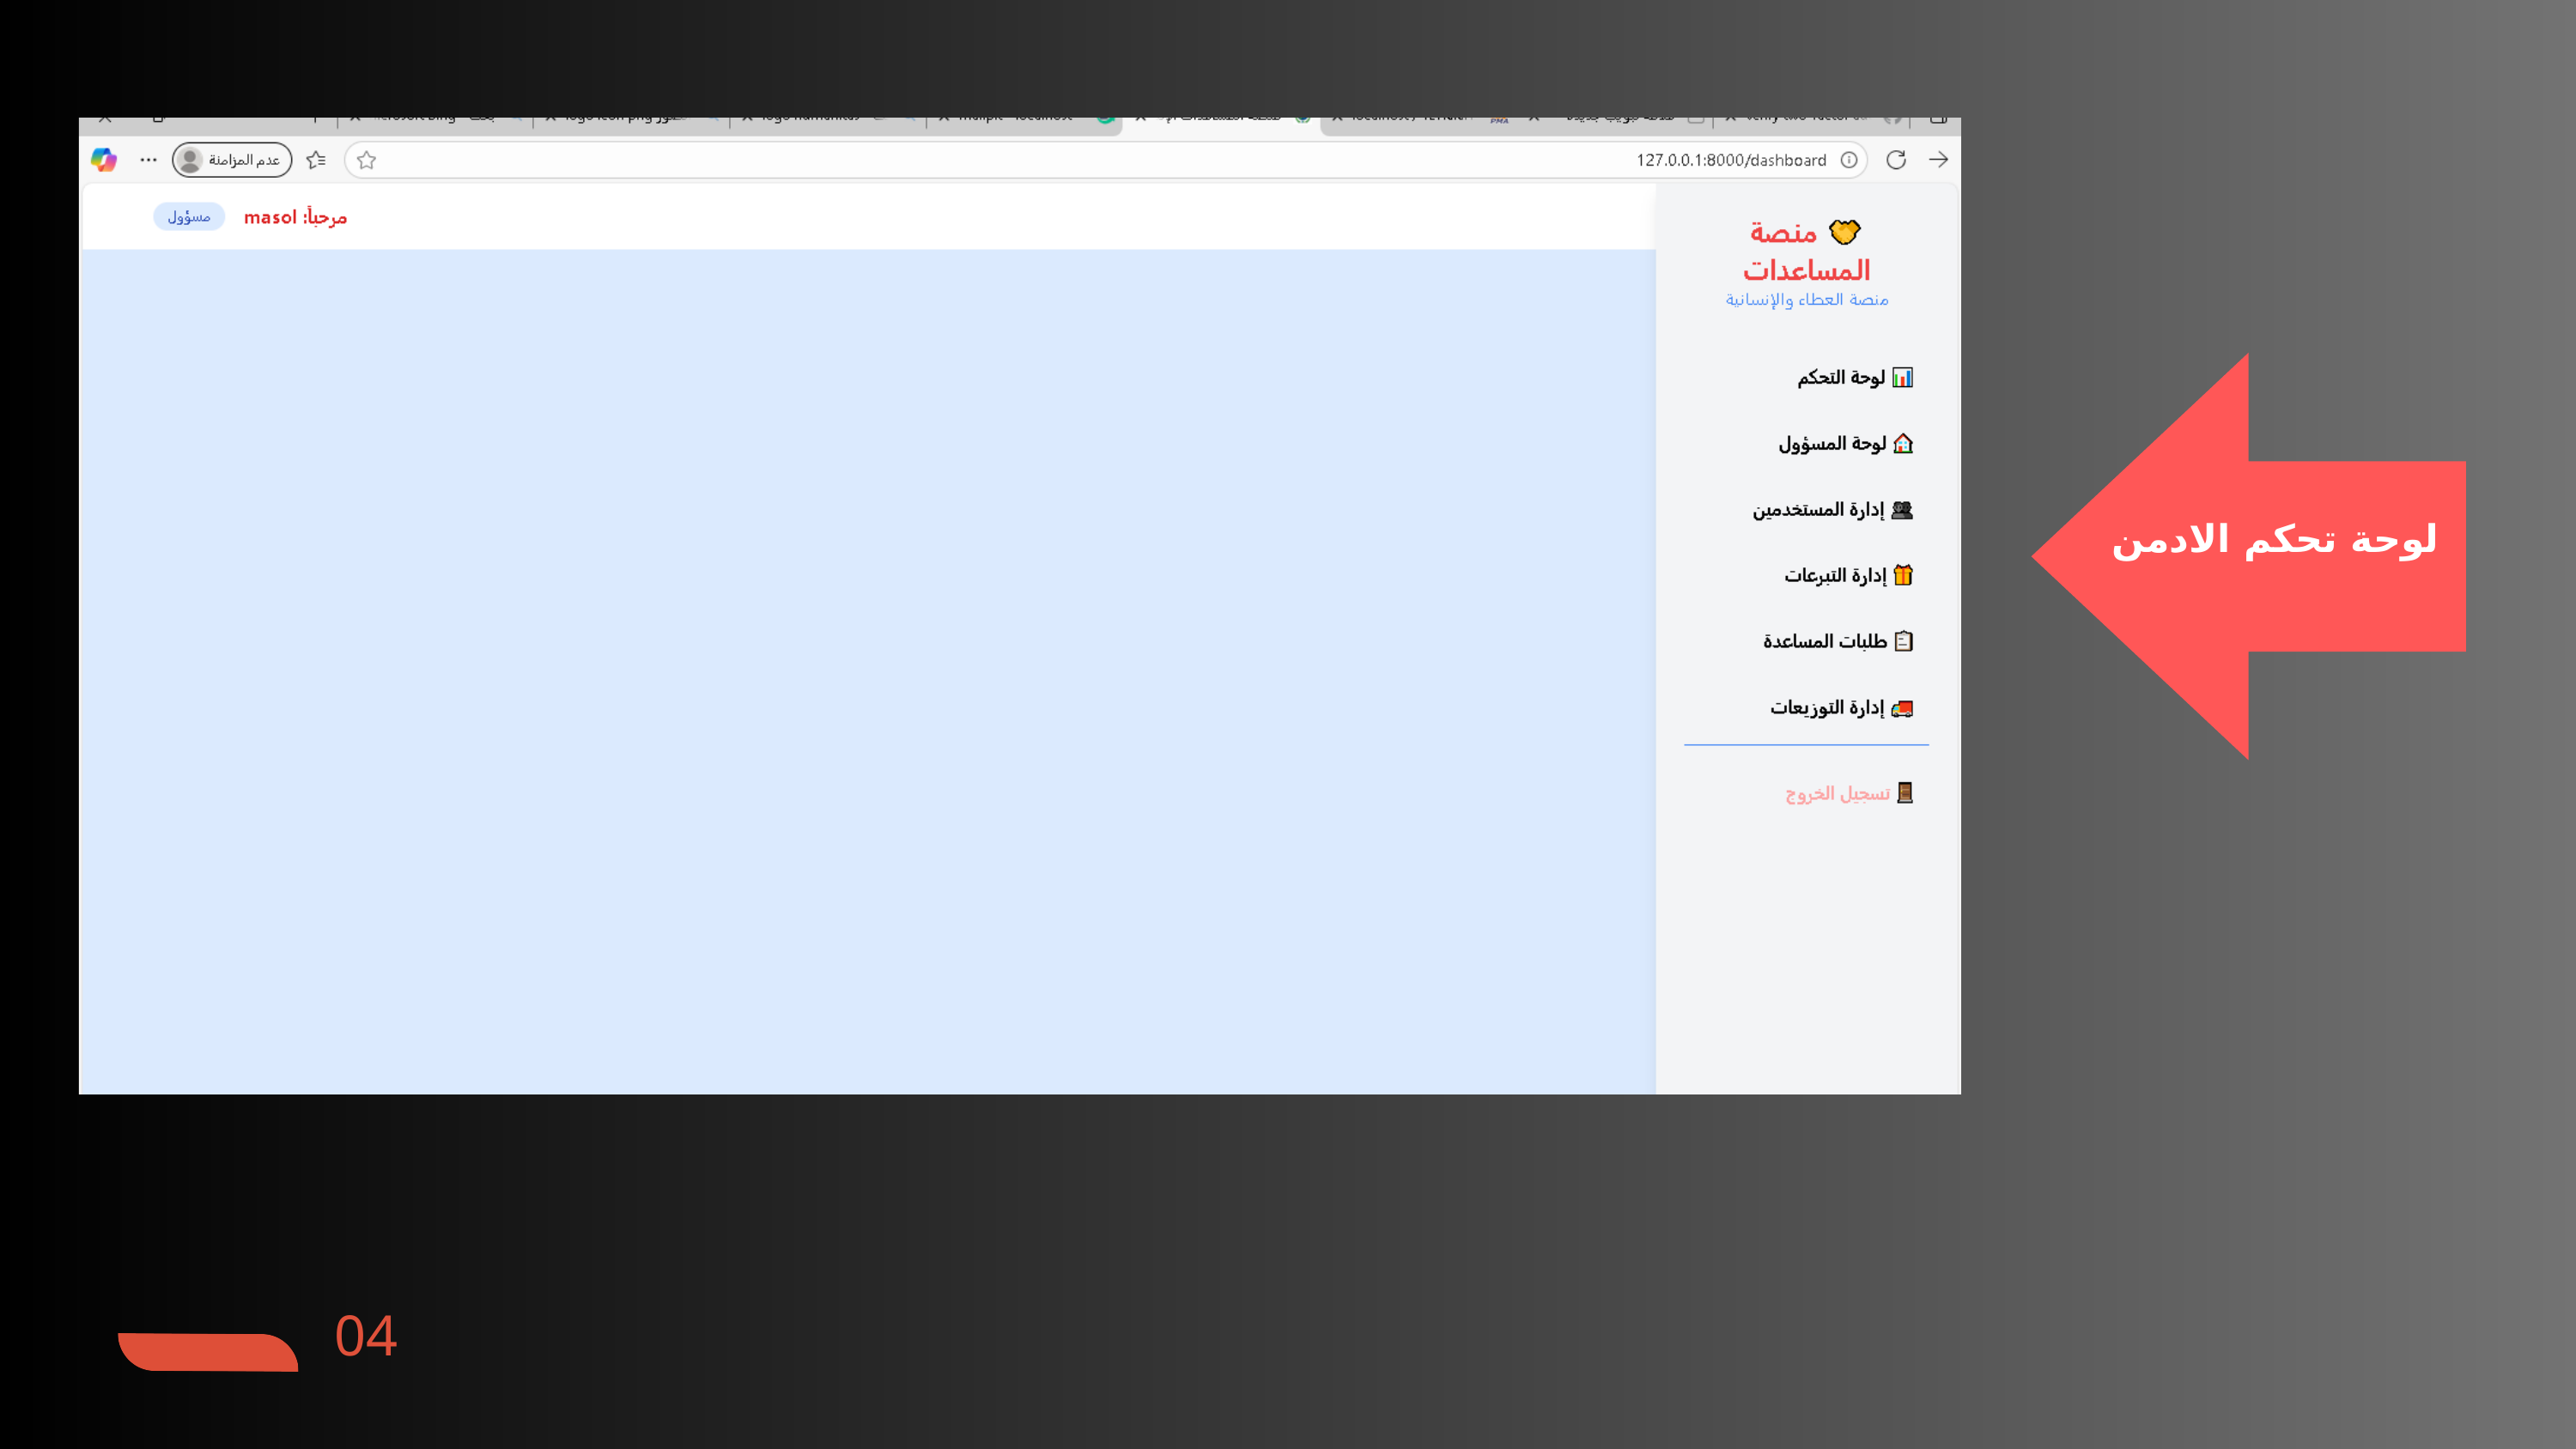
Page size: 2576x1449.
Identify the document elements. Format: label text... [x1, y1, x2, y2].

text_box 04 [331, 1288, 401, 1367]
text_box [2031, 352, 2467, 761]
text_box [118, 1333, 299, 1372]
text_box [78, 118, 1961, 1095]
